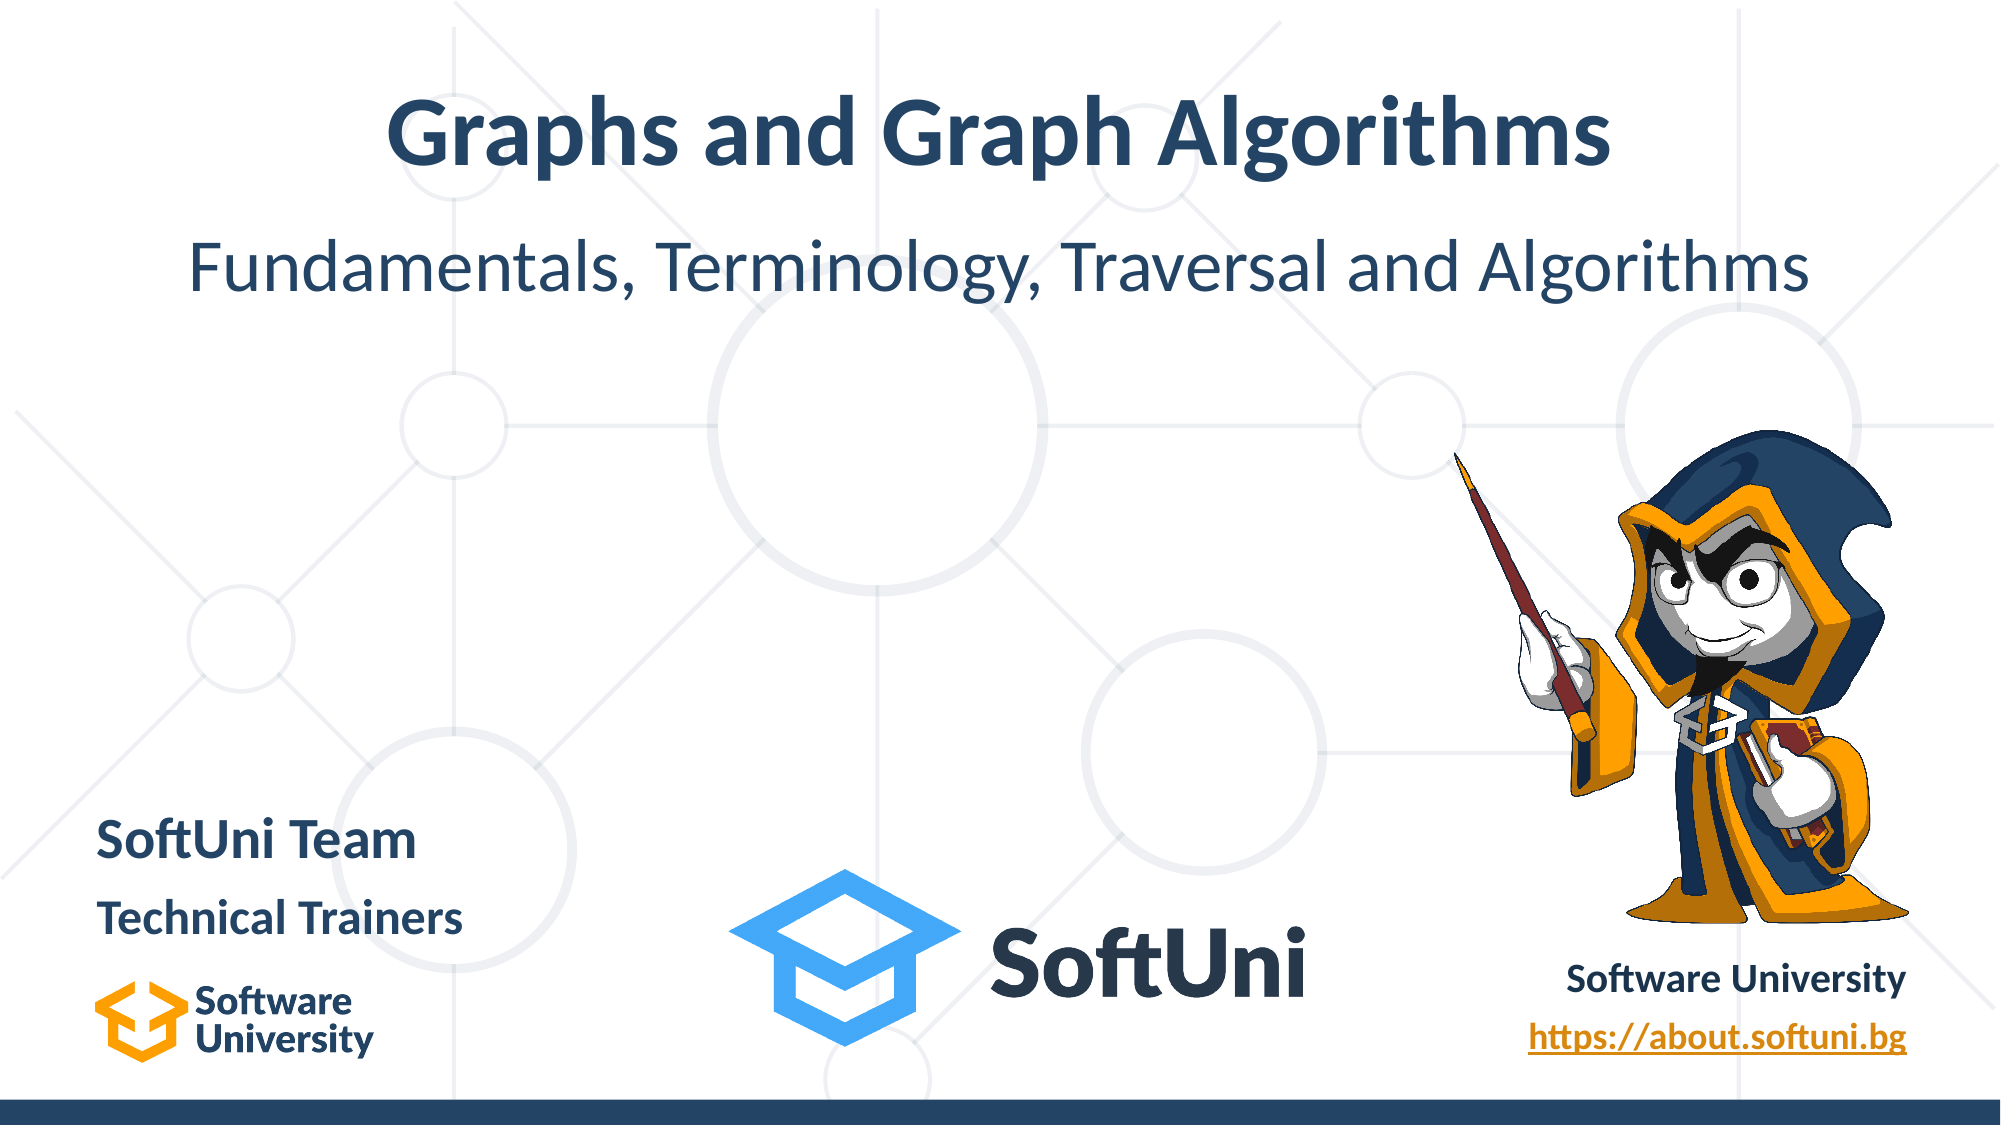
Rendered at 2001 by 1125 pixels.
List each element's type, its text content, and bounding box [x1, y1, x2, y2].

subtitle Fundamentals, Terminology, Traversal and Algorithms [90, 206, 1910, 327]
picture [709, 850, 1325, 1064]
list Technical Trainers [90, 876, 580, 950]
list SoftUni Team [90, 795, 580, 871]
list https://about.softuni.bg [1428, 1005, 1913, 1062]
title Graphs and Graph Algorithms [90, 52, 1910, 198]
picture [1451, 428, 1910, 924]
picture [83, 970, 384, 1074]
list Software University [1428, 944, 1913, 1005]
